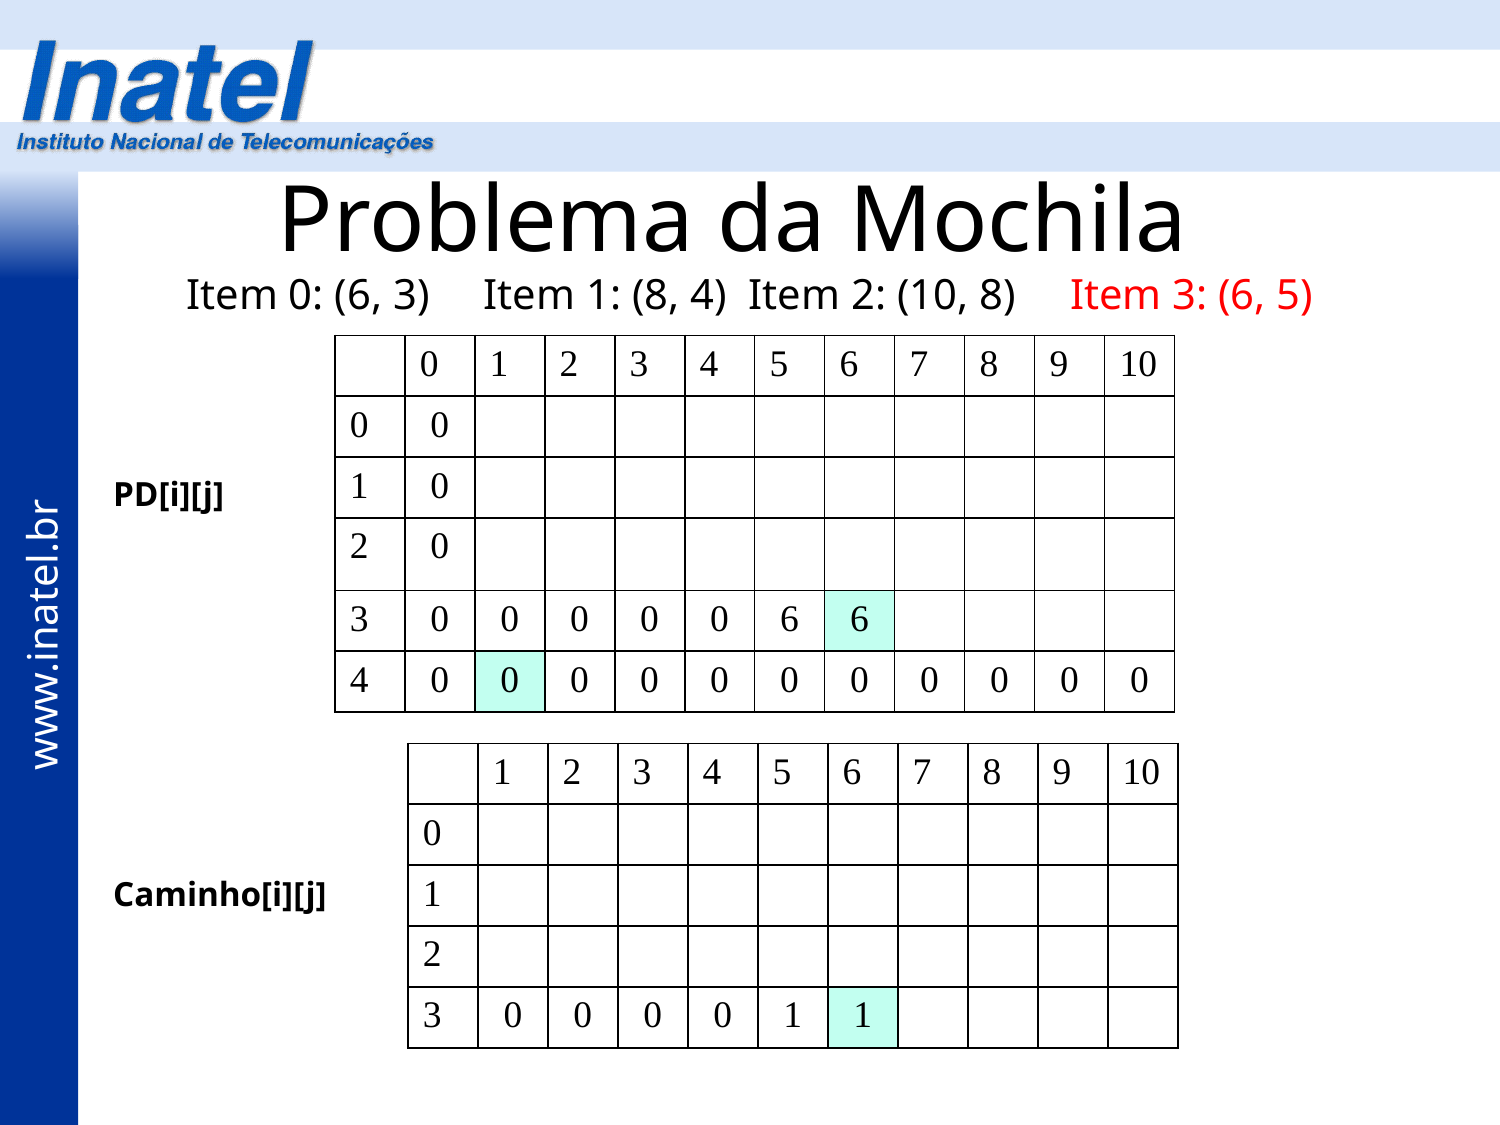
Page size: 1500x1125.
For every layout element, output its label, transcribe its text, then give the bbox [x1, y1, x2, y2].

table_cell [755, 458, 824, 517]
table_cell [755, 397, 824, 456]
table_cell [1105, 458, 1174, 517]
table_header 10 [1109, 744, 1177, 803]
table_header 5 [755, 336, 824, 395]
table_cell [965, 397, 1034, 456]
table_cell [1109, 866, 1177, 925]
table_cell [965, 458, 1034, 517]
table_header [336, 336, 404, 395]
table_cell [895, 519, 964, 590]
table_cell [619, 927, 687, 986]
table_cell [619, 866, 687, 925]
table_cell [759, 927, 827, 986]
table_cell 0 [755, 652, 824, 711]
table_cell 1 [409, 866, 477, 925]
table_cell [965, 519, 1034, 590]
table_cell 0 [965, 652, 1034, 711]
table_cell 0 [546, 591, 614, 650]
picture [12, 35, 440, 160]
table_cell [1105, 397, 1174, 456]
table_header 3 [619, 744, 687, 803]
table_header 9 [1035, 336, 1104, 395]
table_cell 0 [549, 988, 617, 1047]
table_cell [899, 805, 967, 864]
table_cell 0 [895, 652, 964, 711]
table_header 5 [759, 744, 827, 803]
table_header 2 [549, 744, 617, 803]
table_cell [829, 927, 897, 986]
table_cell [479, 927, 547, 986]
table_cell [479, 805, 547, 864]
table_cell [616, 458, 684, 517]
table_cell 0 [433, 591, 474, 650]
table_cell 0 [479, 988, 547, 1047]
table_header 8 [969, 744, 1037, 803]
table_header 1 [476, 336, 544, 395]
table_cell [755, 519, 824, 590]
table_cell [476, 458, 544, 517]
table_cell 0 [476, 652, 544, 711]
text_box Item 0: (6, 3) Item 1: (8, 4) Item 2: (10, 8) Item 3: (6, 5) [171, 260, 1384, 325]
table_cell 0 [433, 519, 474, 590]
table_cell [686, 519, 754, 590]
table_cell [549, 866, 617, 925]
title Problema da Mochila [120, 189, 1346, 240]
table_cell 0 [406, 397, 474, 456]
table_cell [1039, 988, 1107, 1047]
table_cell [616, 397, 684, 456]
table_cell 6 [825, 591, 894, 650]
table_cell 0 [686, 652, 754, 711]
table_header 1 [479, 744, 547, 803]
table_cell [1035, 519, 1104, 590]
table_cell [829, 805, 897, 864]
table_cell 0 [433, 652, 474, 711]
table_header 4 [689, 744, 757, 803]
table_cell [689, 805, 757, 864]
table_cell 1 [759, 988, 827, 1047]
table_cell [899, 988, 967, 1047]
table_cell [616, 519, 684, 590]
table_header 6 [825, 336, 894, 395]
table_cell [899, 866, 967, 925]
table_header 0 [406, 336, 474, 395]
table_cell [689, 866, 757, 925]
table_cell [825, 397, 894, 456]
table_header 7 [899, 744, 967, 803]
table_cell [899, 927, 967, 986]
table_cell [1109, 805, 1177, 864]
table_header 3 [616, 336, 684, 395]
table_cell 0 [686, 591, 754, 650]
table_cell 0 [616, 591, 684, 650]
table_cell 0 [406, 458, 474, 517]
table_cell [759, 866, 827, 925]
table_header [433, 744, 477, 803]
table_cell [759, 805, 827, 864]
table_cell [549, 805, 617, 864]
table_cell [686, 458, 754, 517]
table_cell [476, 519, 544, 590]
table_cell [1035, 397, 1104, 456]
table_cell [825, 458, 894, 517]
table_cell [1035, 458, 1104, 517]
table_cell [479, 866, 547, 925]
table_cell 0 [825, 652, 894, 711]
table_cell [1109, 927, 1177, 986]
table_cell [969, 866, 1037, 925]
table_cell [686, 397, 754, 456]
table_header 8 [965, 336, 1034, 395]
table_cell [829, 866, 897, 925]
table_cell [1039, 927, 1107, 986]
table_cell [965, 591, 1034, 650]
table_cell [1035, 591, 1104, 650]
table_cell [1109, 988, 1177, 1047]
table_cell [619, 805, 687, 864]
table_header 7 [895, 336, 964, 395]
table_cell [895, 458, 964, 517]
table_cell [546, 458, 614, 517]
table_cell [1105, 591, 1174, 650]
table_header 2 [546, 336, 614, 395]
table_cell [969, 805, 1037, 864]
table_cell [1039, 866, 1107, 925]
table_cell [546, 519, 614, 590]
table_cell [689, 927, 757, 986]
table_cell 2 [409, 927, 477, 986]
table_cell [1039, 805, 1107, 864]
table_cell 0 [1105, 652, 1174, 711]
table_cell 0 [616, 652, 684, 711]
table_cell 0 [476, 591, 544, 650]
table_cell 1 [336, 458, 404, 466]
table_cell 0 [433, 805, 477, 864]
table_cell 0 [689, 988, 757, 1047]
table_header 6 [829, 744, 897, 803]
table_cell 3 [409, 988, 477, 1047]
table_cell [476, 397, 544, 456]
table_cell [895, 397, 964, 456]
text_box PD[i][j] Caminho[i][j] [98, 466, 433, 921]
table_cell [825, 519, 894, 590]
table_cell [969, 988, 1037, 1047]
table_cell 0 [336, 397, 404, 456]
table_cell 0 [1035, 652, 1104, 711]
table_cell 6 [755, 591, 824, 650]
table_cell [546, 397, 614, 456]
table_header 4 [686, 336, 754, 395]
table_cell [969, 927, 1037, 986]
table_cell 0 [619, 988, 687, 1047]
table_cell 0 [546, 652, 614, 711]
table_header 9 [1039, 744, 1107, 803]
table_cell 1 [829, 988, 897, 1047]
table_cell [895, 591, 964, 650]
table_cell [549, 927, 617, 986]
table_header 10 [1105, 336, 1174, 395]
table_cell [1105, 519, 1174, 590]
